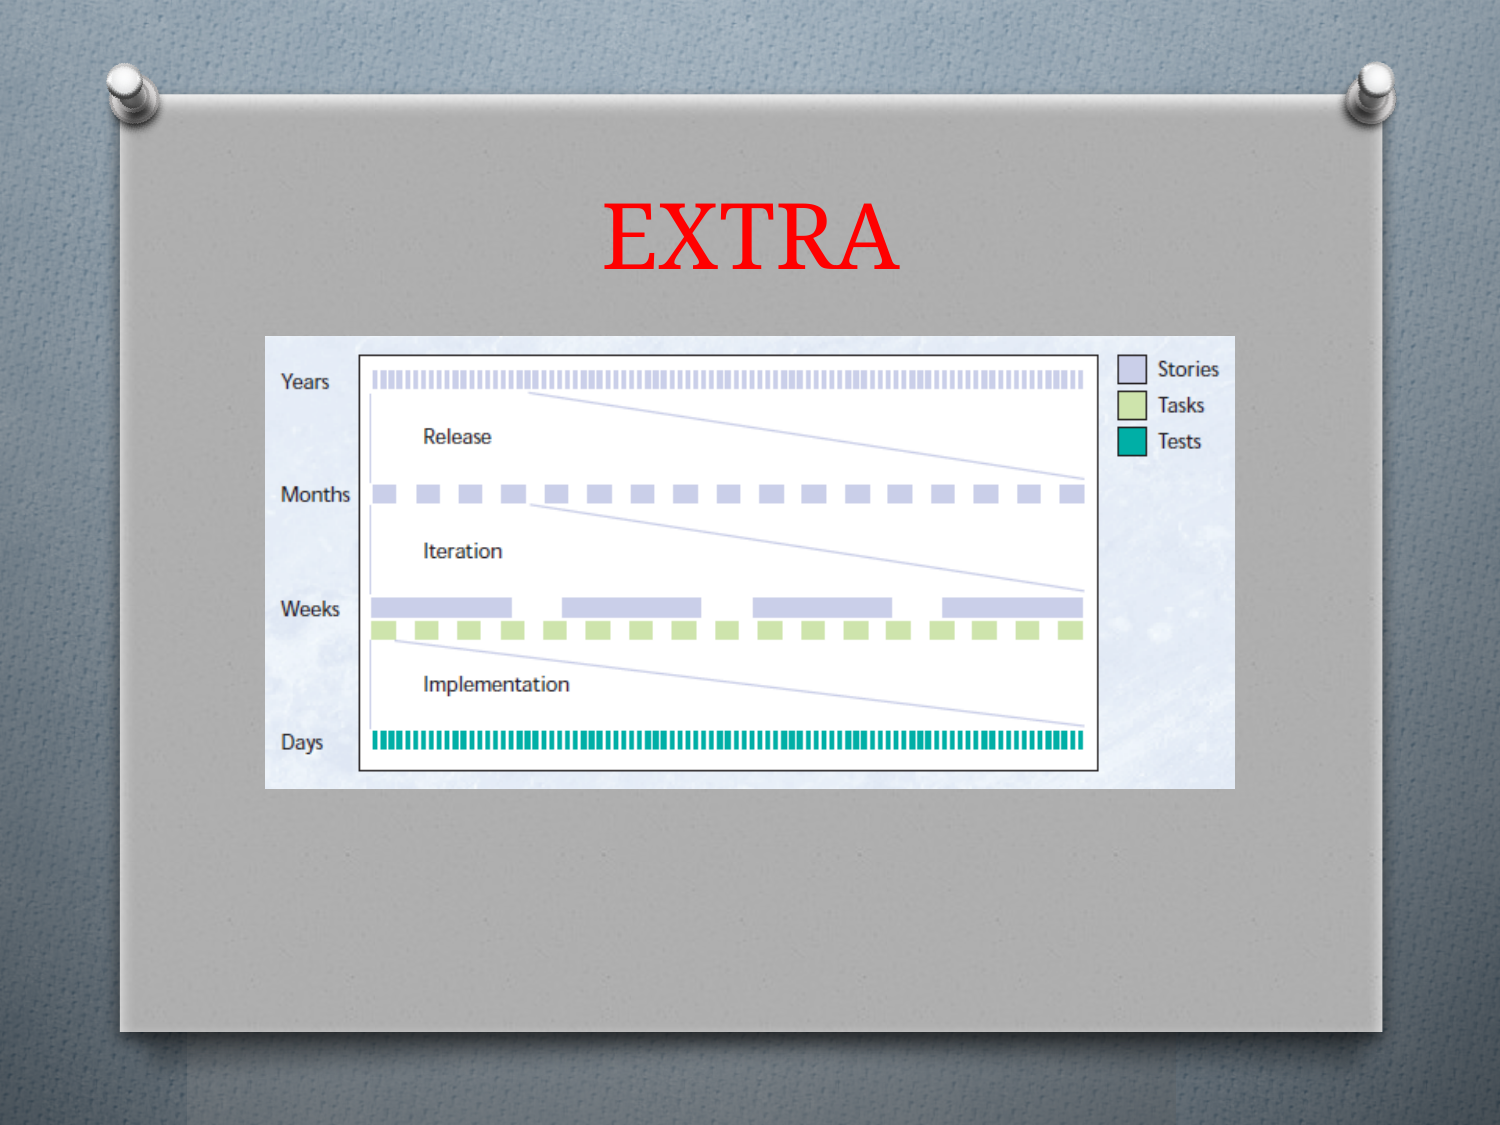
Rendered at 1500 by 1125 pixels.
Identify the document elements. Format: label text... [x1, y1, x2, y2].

picture [265, 336, 1235, 789]
picture [1317, 35, 1439, 156]
picture [75, 29, 198, 153]
title EXTRA [179, 134, 1323, 332]
